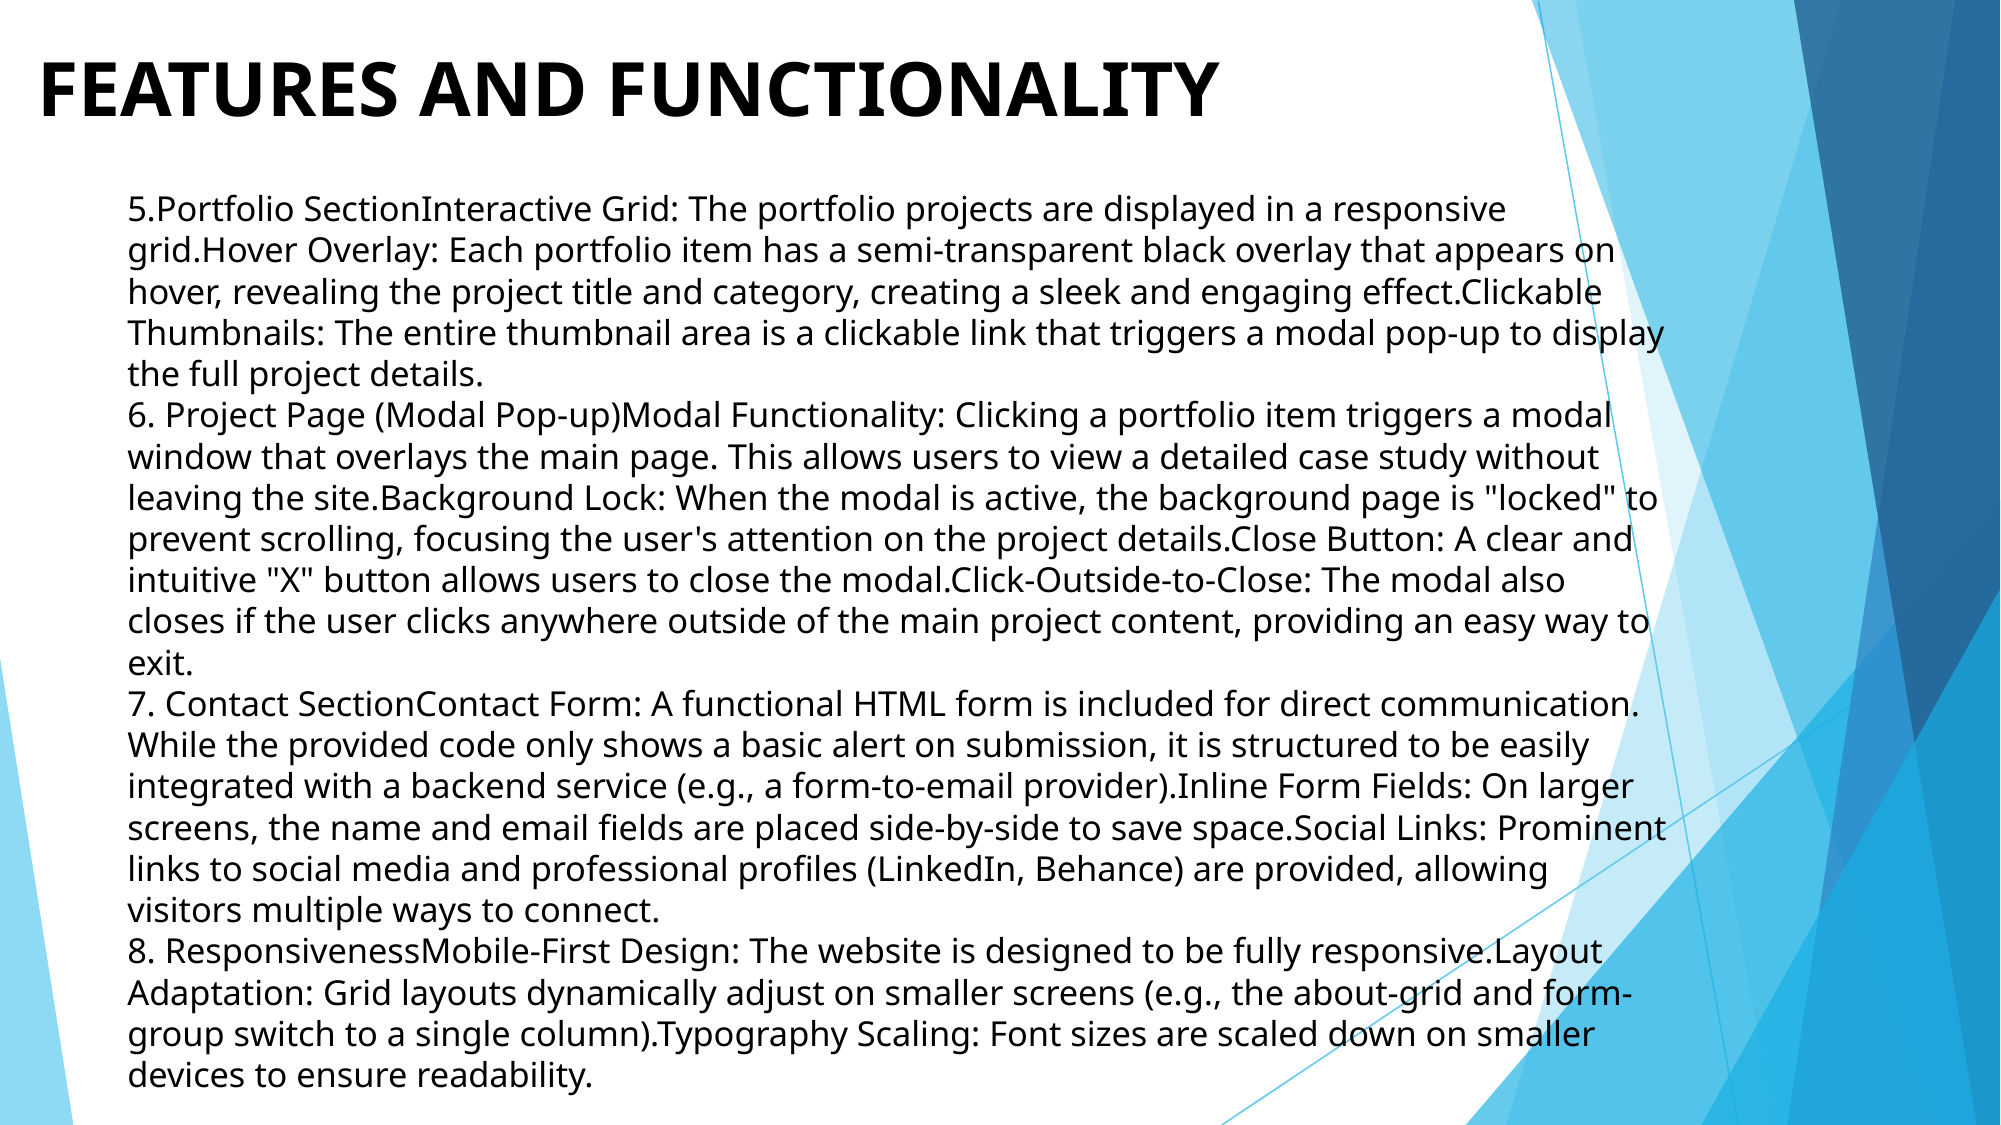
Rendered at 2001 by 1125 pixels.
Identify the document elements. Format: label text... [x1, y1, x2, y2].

text_box 5.Portfolio SectionInteractive Grid: The portfolio projects are displayed in a responsive grid.Hover Overlay: Each portfolio item has a semi-transparent black overlay that appears on hover, revealing the project title and category, creating a sleek and engaging effect.Clickable Thumbnails: The entire thumbnail area is a clickable link that triggers a modal pop-up to display the full project details. 6. Project Page (Modal Pop-up)Modal Functionality: Clicking a portfolio item triggers a modal window that overlays the main page. This allows users to view a detailed case study without leaving the site.Background Lock: When the modal is active, the background page is "locked" to prevent scrolling, focusing the user's attention on the project details.Close Button: A clear and intuitive "X" button allows users to close the modal.Click-Outside-to-Close: The modal also closes if the user clicks anywhere outside of the main project content, providing an easy way to exit. 7. Contact SectionContact Form: A functional HTML form is included for direct communication. While the provided code only shows a basic alert on submission, it is structured to be easily integrated with a backend service (e.g., a form-to-email provider).Inline Form Fields: On larger screens, the name and email fields are placed side-by-side to save space.Social Links: Prominent links to social media and professional profiles (LinkedIn, Behance) are provided, allowing visitors multiple ways to connect. 8. ResponsivenessMobile-First Design: The website is designed to be fully responsive.Layout Adaptation: Grid layouts dynamically adjust on smaller screens (e.g., the about-grid and form-group switch to a single column).Typography Scaling: Font sizes are scaled down on smaller devices to ensure readability. [112, 179, 1688, 1102]
title FEATURES AND FUNCTIONALITY [37, 41, 1764, 133]
